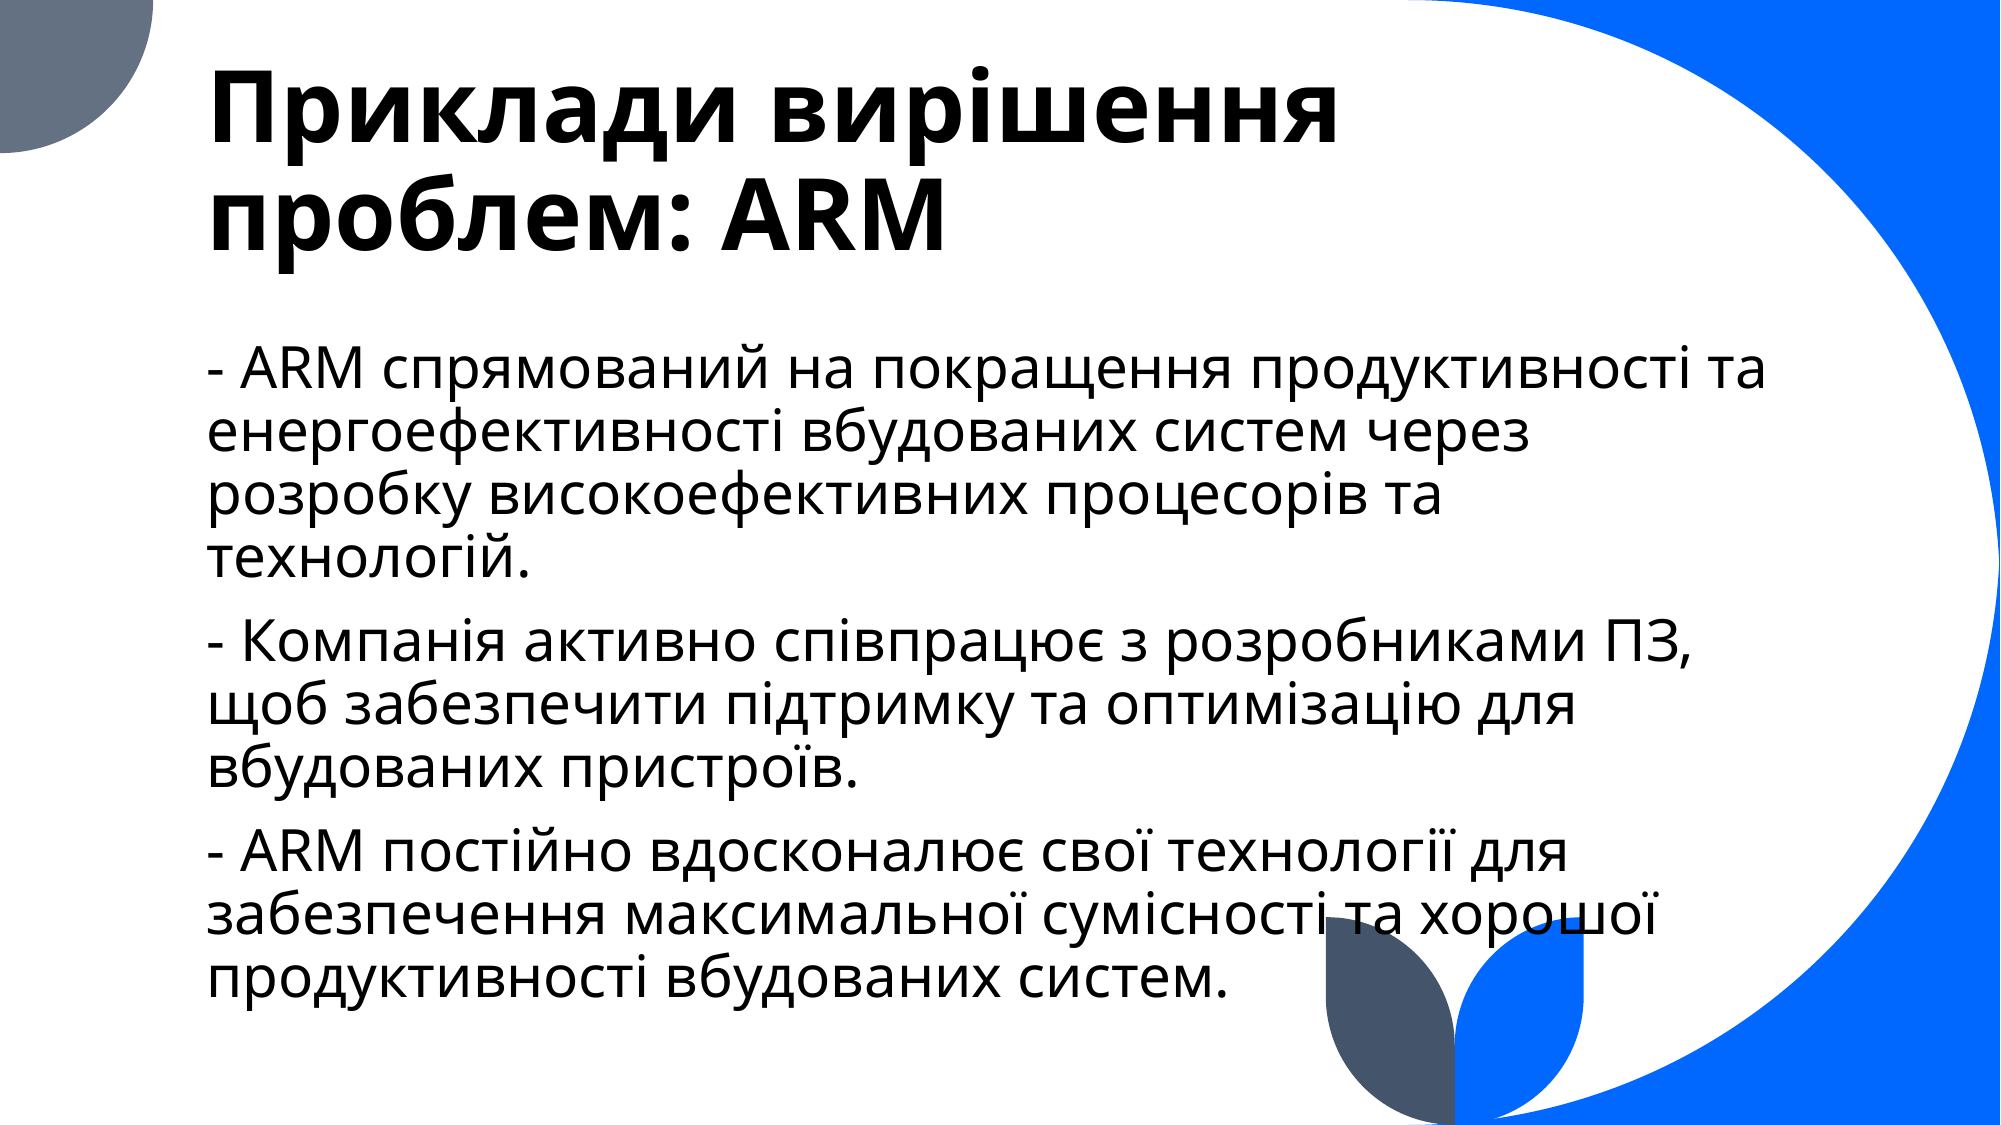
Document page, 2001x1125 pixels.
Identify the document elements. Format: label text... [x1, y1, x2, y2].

list - ARM спрямований на покращення продуктивності та енергоефективності вбудованих систем через розробку високоефективних процесорів та технологій. - Компанія активно співпрацює з розробниками ПЗ, щоб забезпечити підтримку та оптимізацію для вбудованих пристроїв. - ARM постійно вдосконалює свої технології для забезпечення максимальної сумісності та хорошої продуктивності вбудованих систем. [191, 330, 1796, 884]
title Приклади вирішення проблем: ARM [191, 62, 1796, 280]
